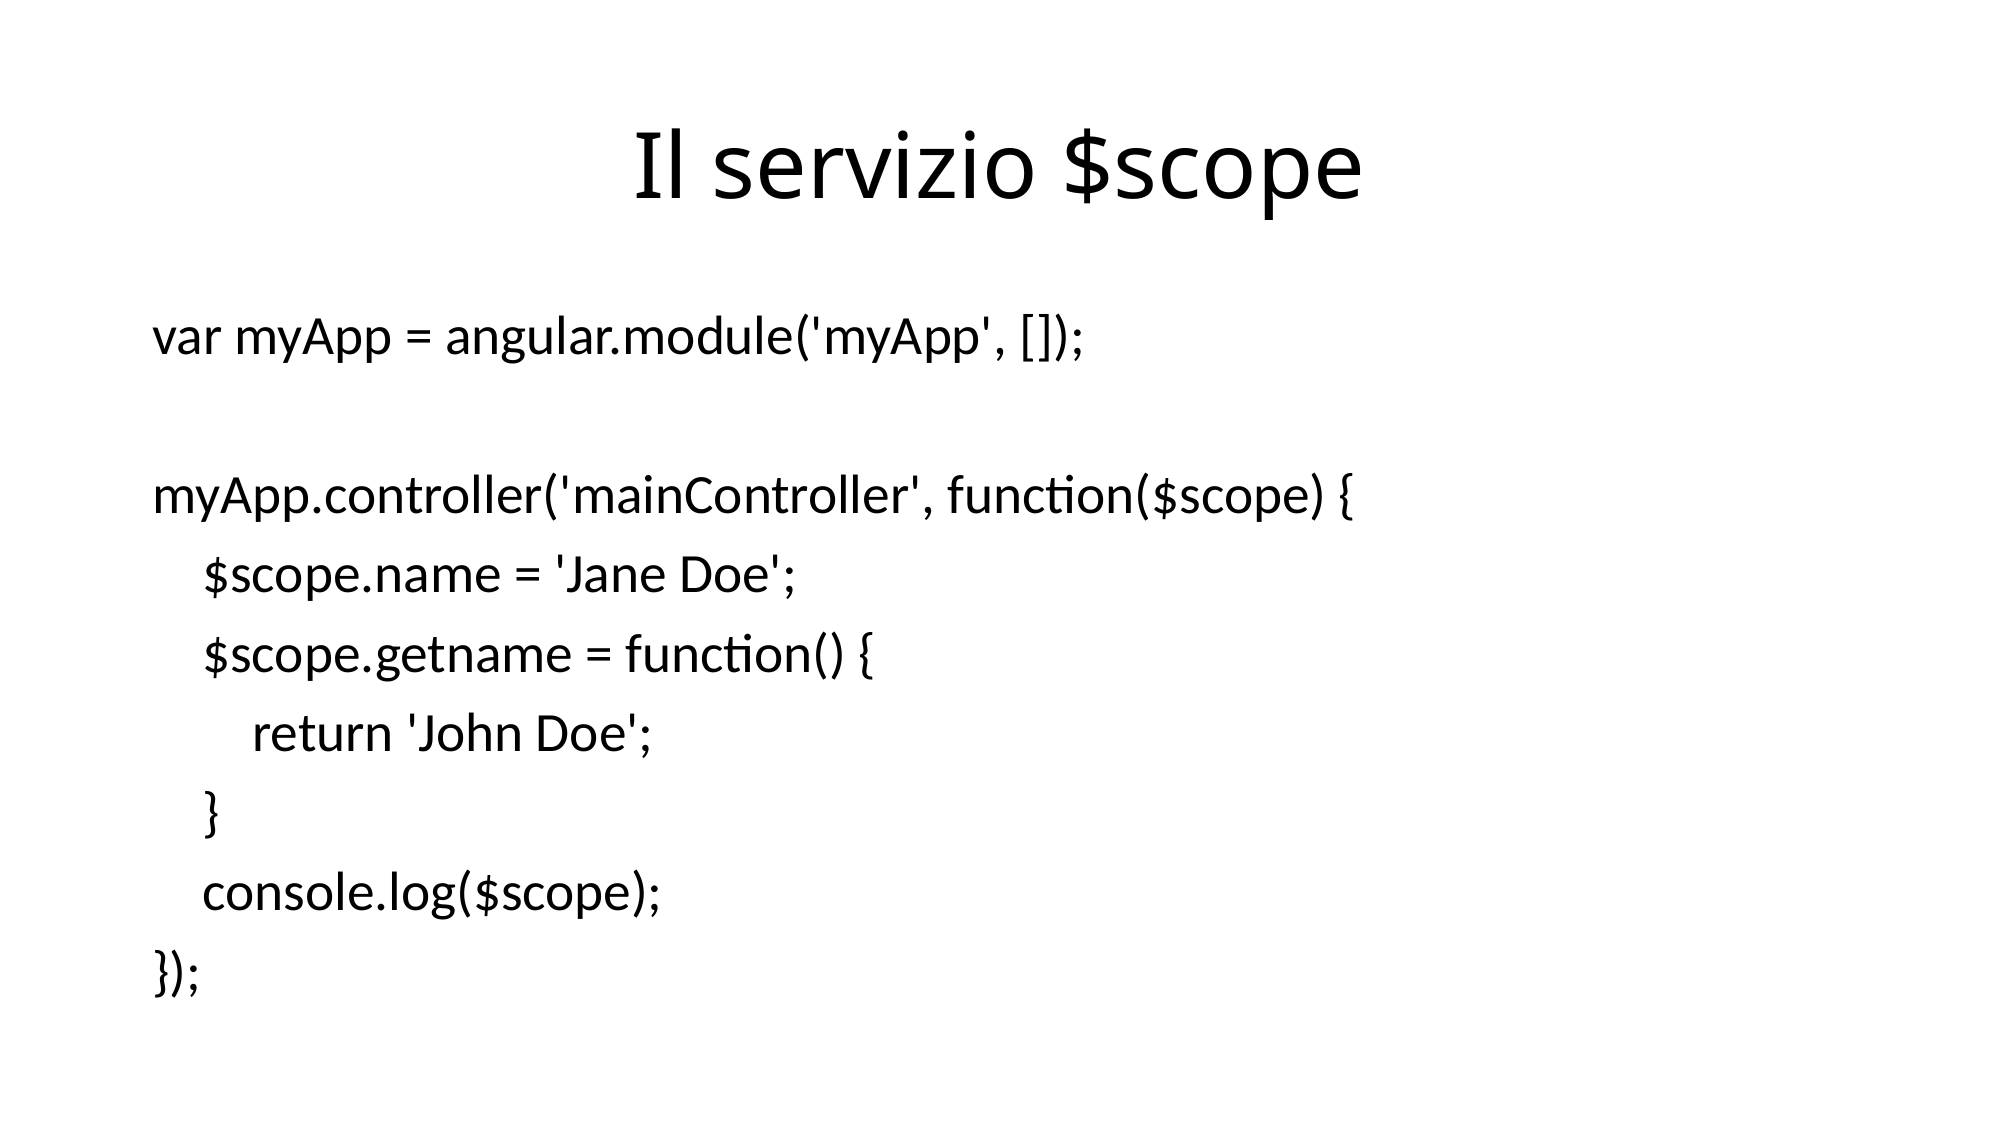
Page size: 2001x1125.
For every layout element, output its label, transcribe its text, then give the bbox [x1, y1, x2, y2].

list var myApp = angular.module('myApp', []); myApp.controller('mainController', function($scope) { $scope.name = 'Jane Doe'; $scope.getname = function() { return 'John Doe'; } console.log($scope); }); [137, 299, 1863, 1014]
title Il servizio $scope [137, 59, 1863, 278]
